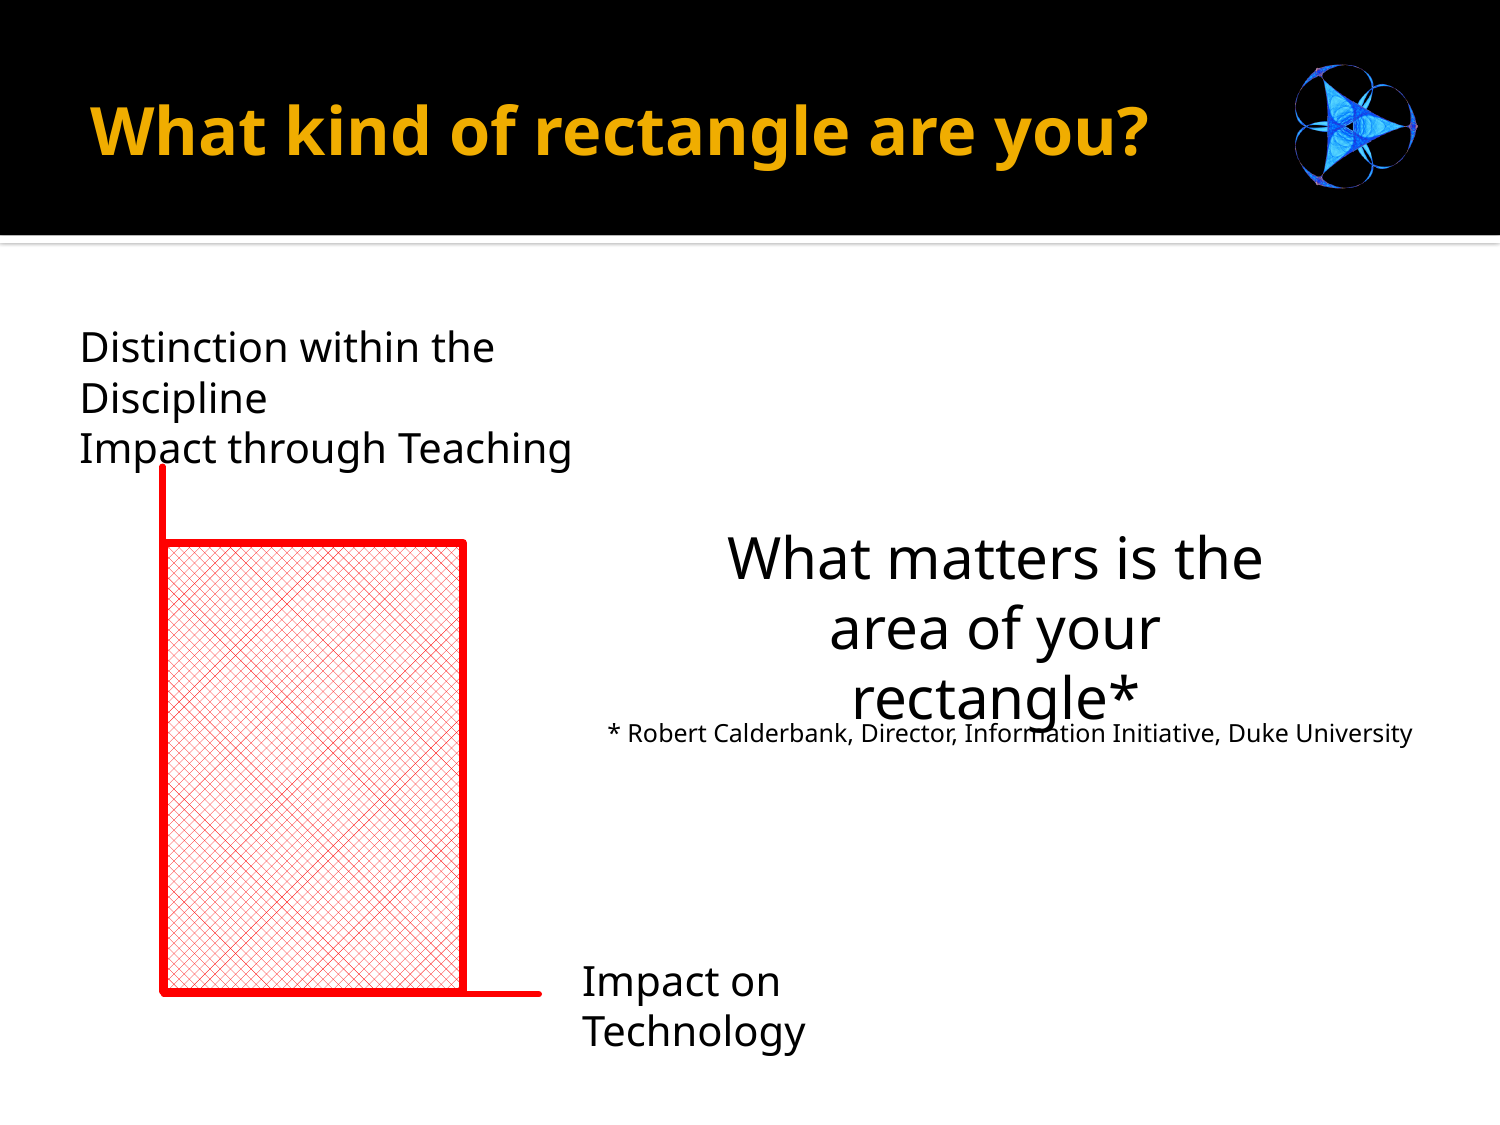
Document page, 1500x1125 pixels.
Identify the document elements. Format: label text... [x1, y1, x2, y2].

text_box Impact on Technology [567, 947, 1018, 1063]
text_box Distinction within the Discipline Impact through Teaching [64, 313, 678, 479]
text_box * Robert Calderbank, Director, Information Initiative, Duke University [592, 710, 1429, 756]
title What kind of rectangle are you? [75, 25, 1425, 231]
picture [1275, 51, 1425, 201]
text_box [162, 466, 539, 995]
text_box What matters is the area of your rectangle* [677, 513, 1315, 710]
